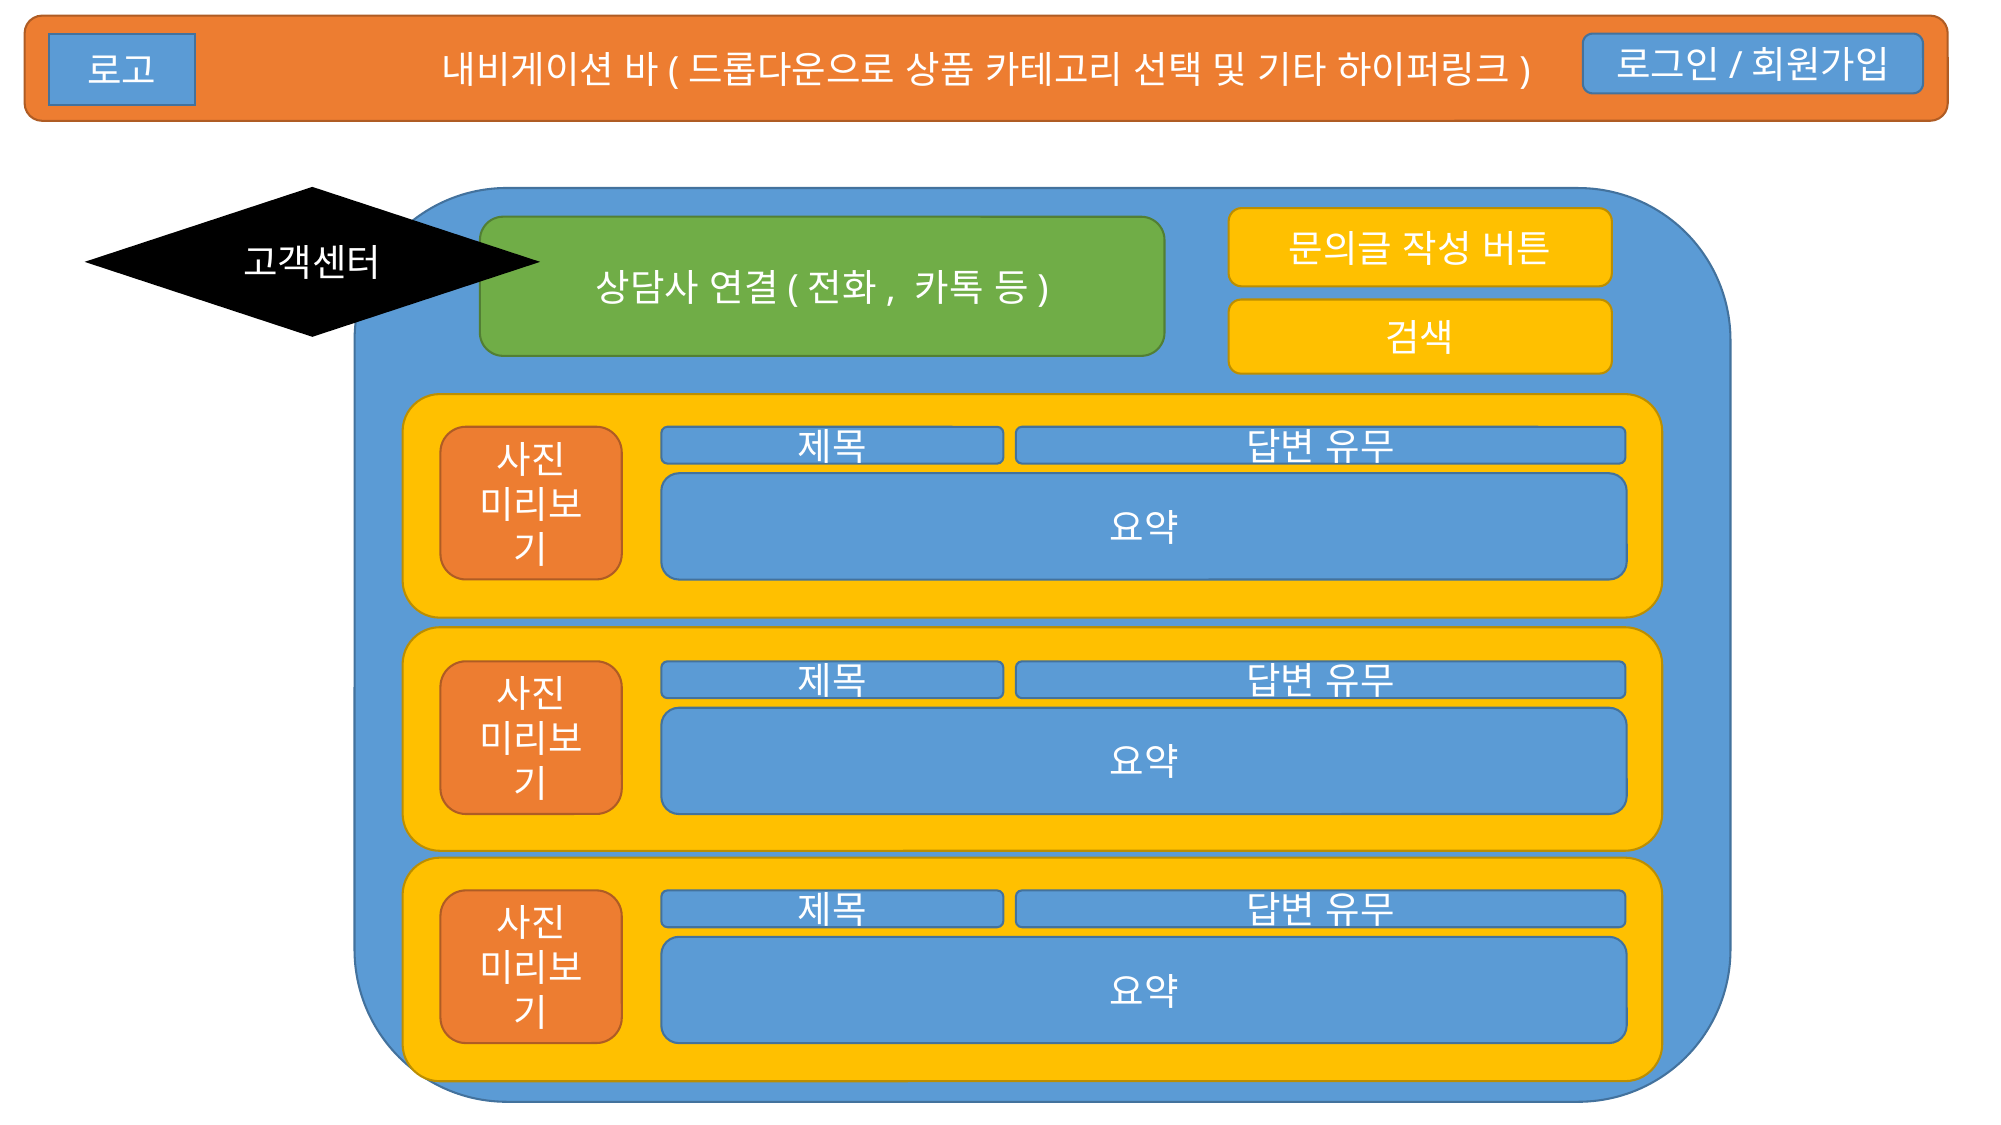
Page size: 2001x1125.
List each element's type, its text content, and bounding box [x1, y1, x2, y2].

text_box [354, 187, 1731, 1102]
text_box 로그인/회원가입 [1581, 32, 1925, 95]
text_box 고객센터 [84, 186, 354, 337]
text_box 내비게이션 바(드롭다운으로 상품 카테고리 선택 및 기타 하이퍼링크) [23, 14, 1949, 122]
text_box 로고 [48, 33, 196, 106]
